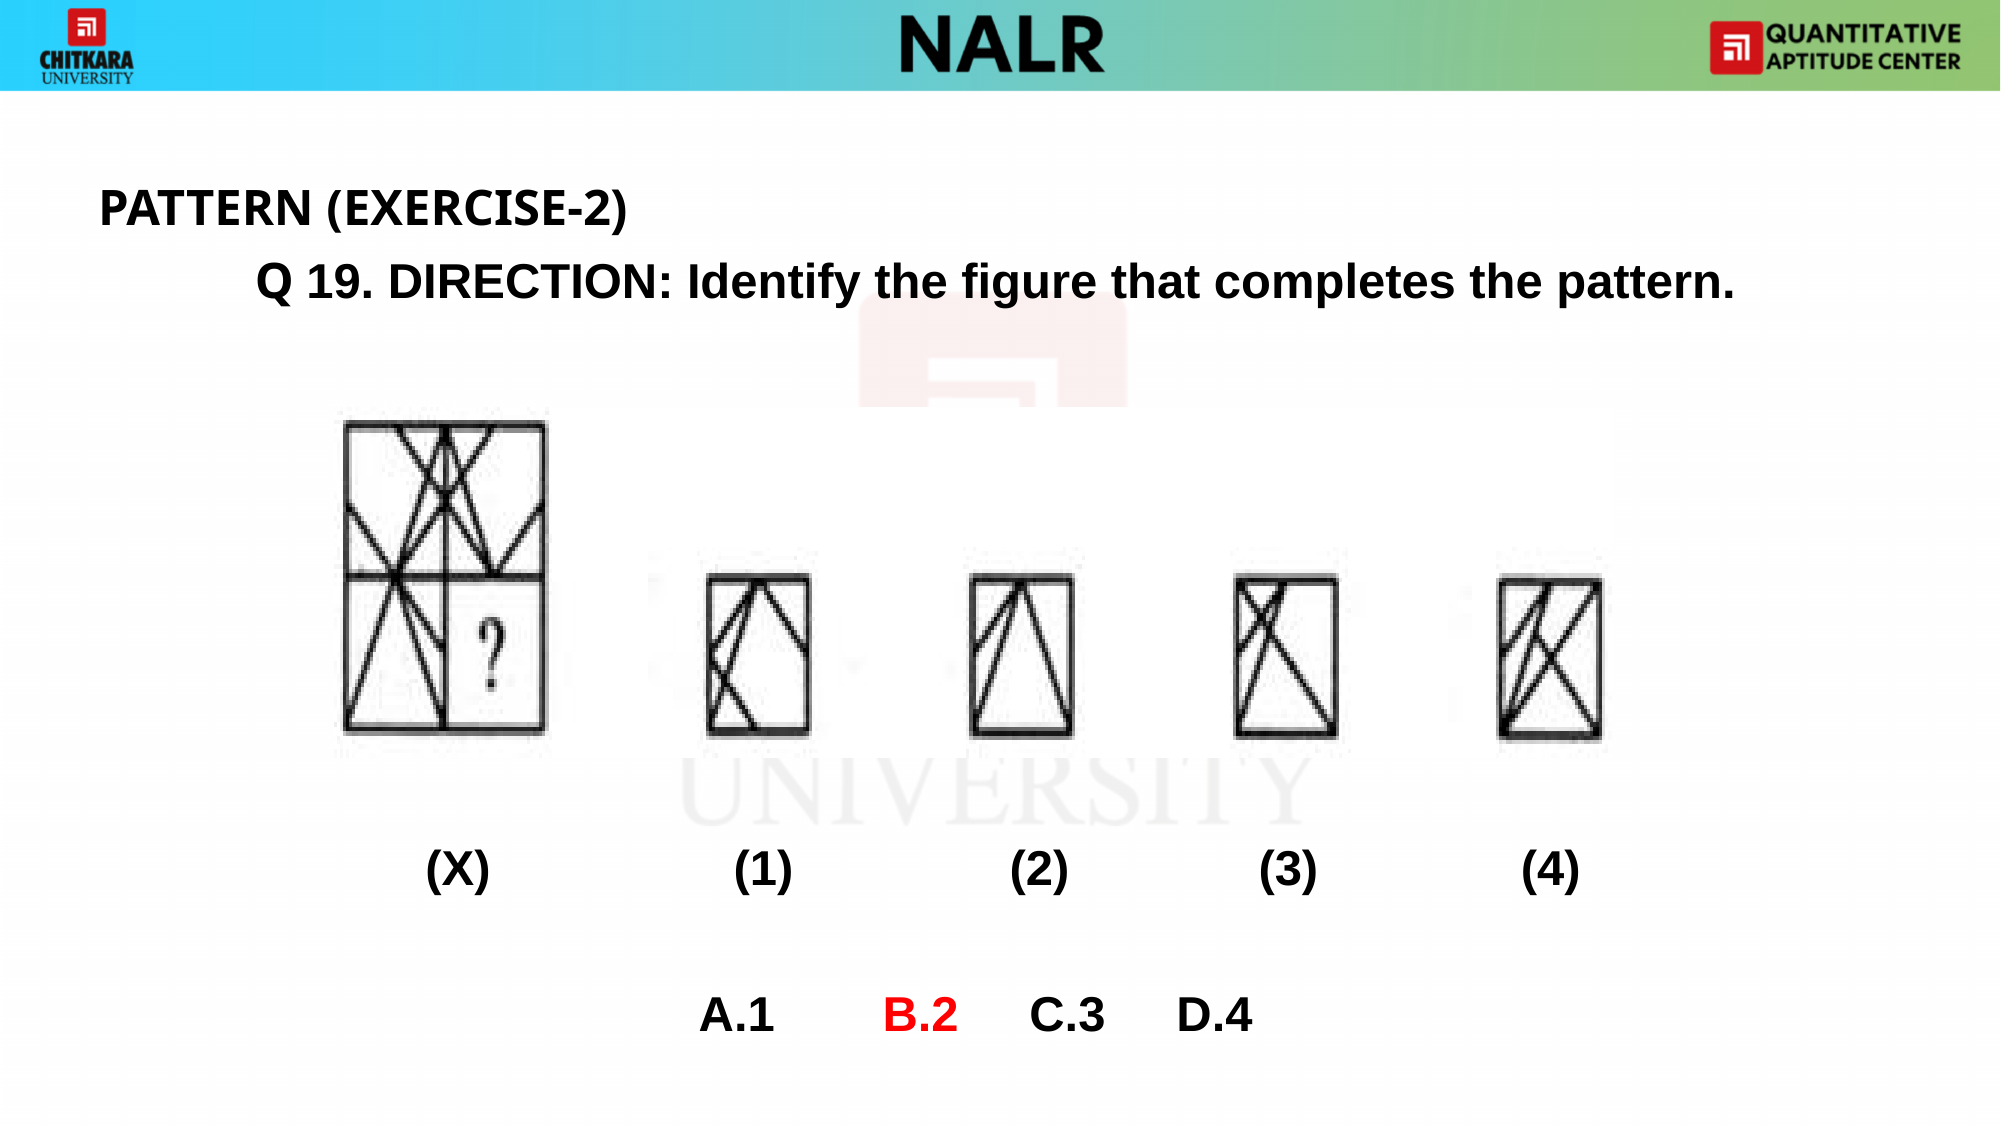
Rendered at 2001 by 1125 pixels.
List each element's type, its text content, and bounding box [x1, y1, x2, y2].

picture [0, 0, 2001, 1125]
list PATTERN (EXERCISE-2) Q 19. DIRECTION: Identify the figure that completes the pattern. (X) (1) (2) (3) (4) A.1 B.2 C.3 D.4 [33, 175, 1959, 1053]
